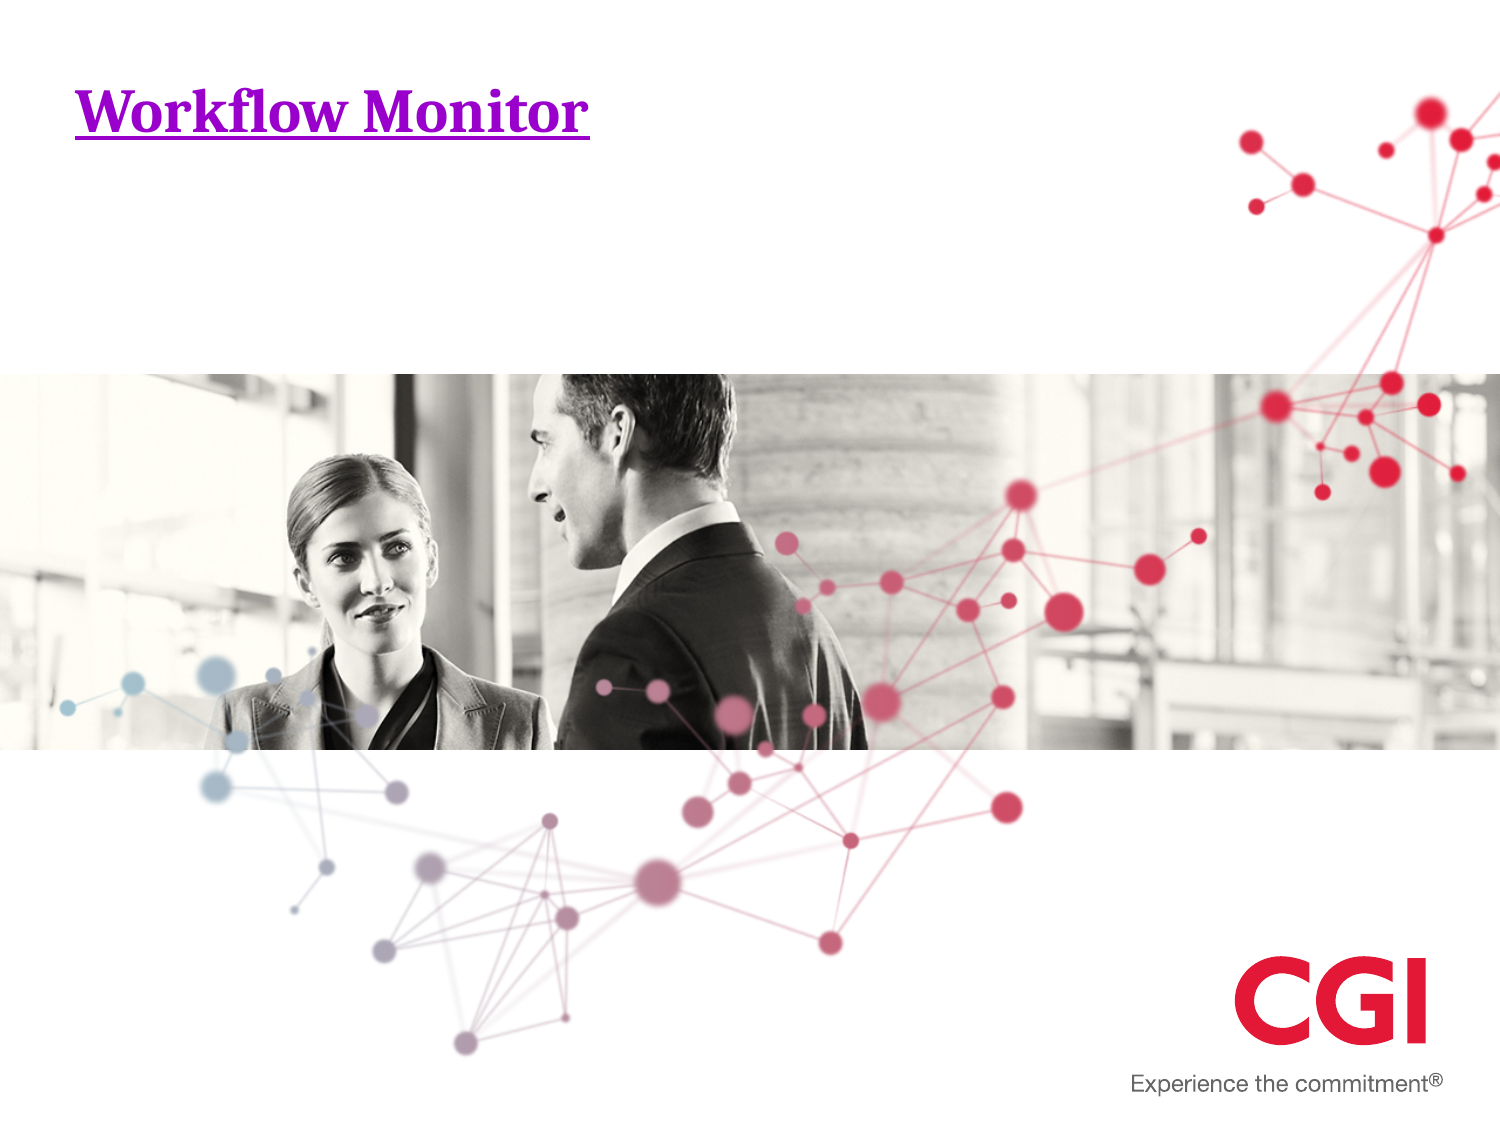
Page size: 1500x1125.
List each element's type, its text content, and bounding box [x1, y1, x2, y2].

picture [0, 0, 1500, 1125]
subtitle Workflow Monitor [75, 31, 1428, 184]
